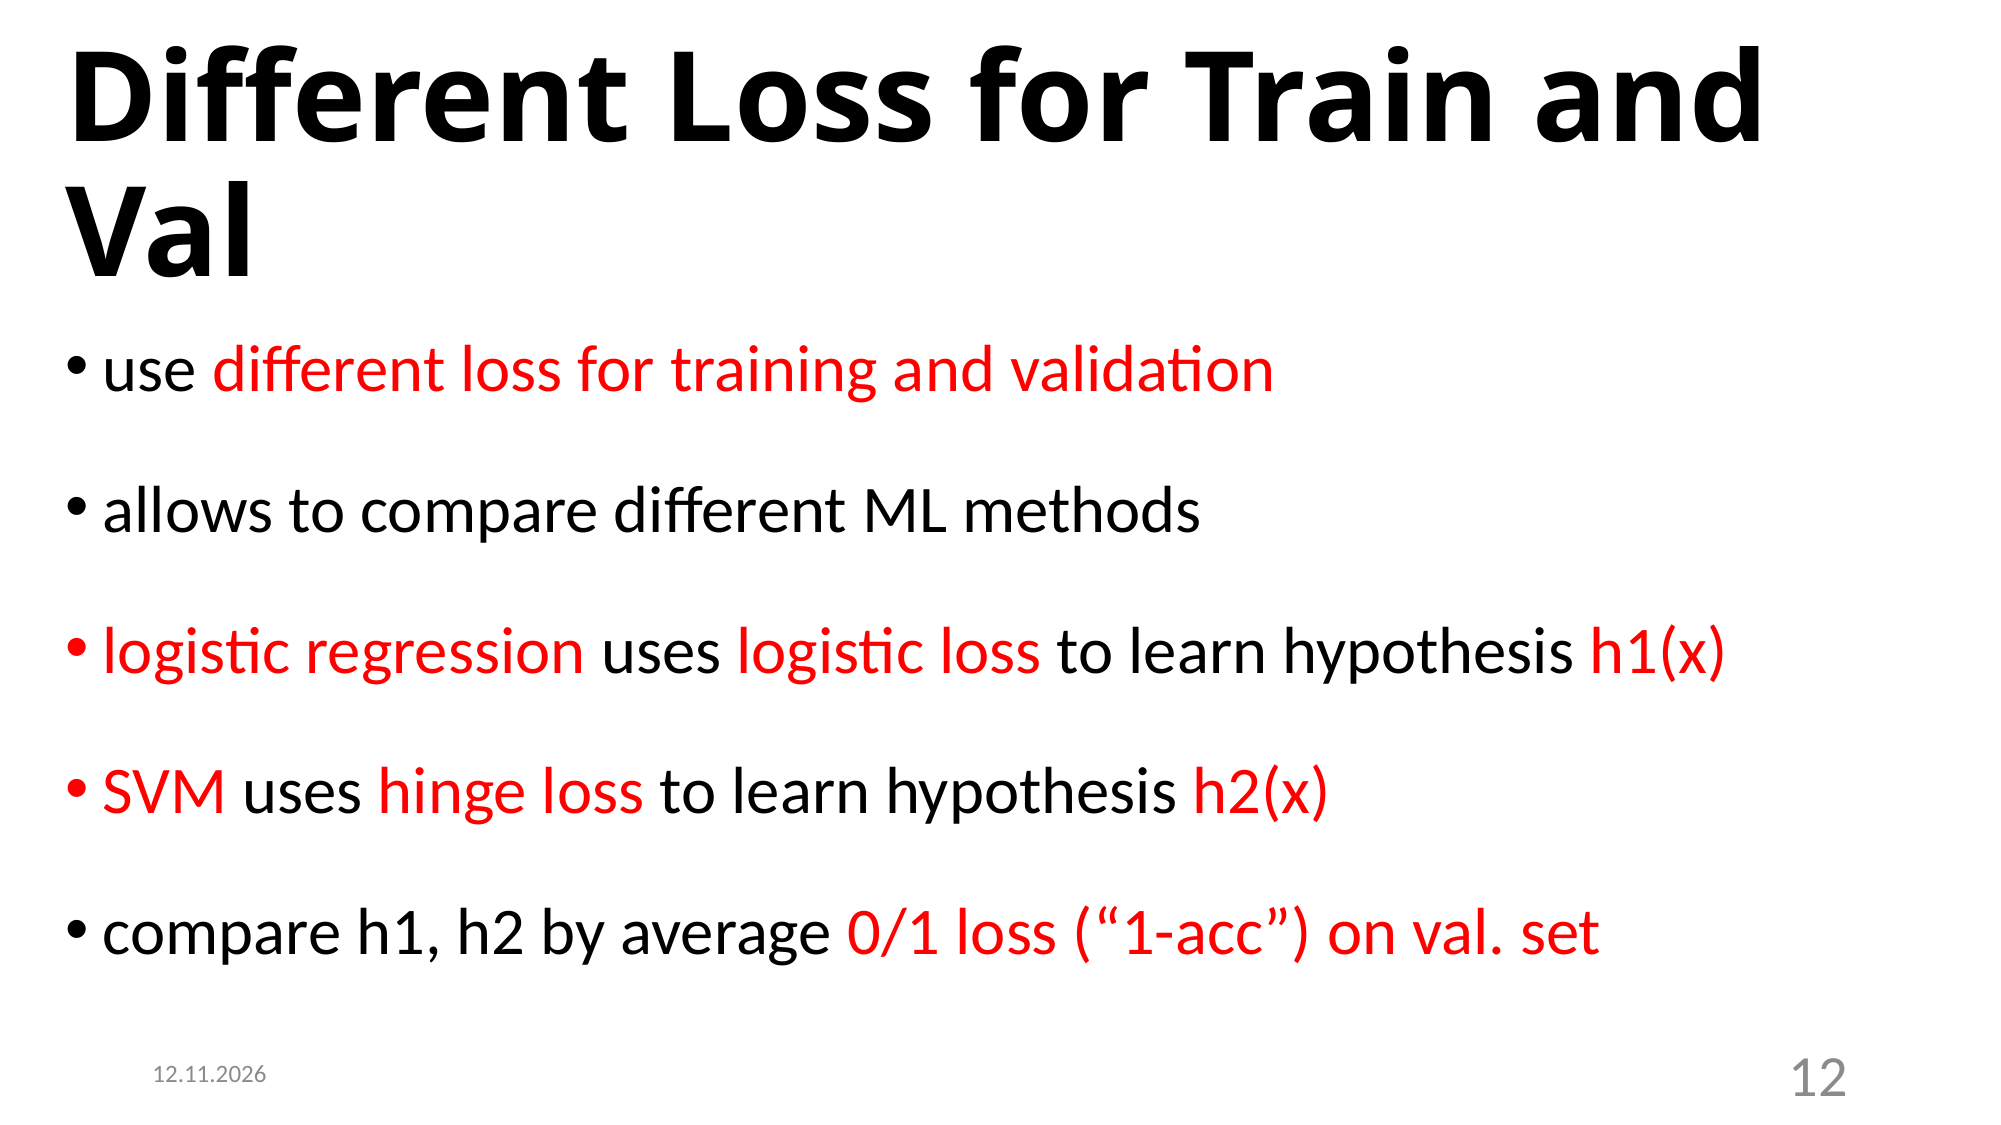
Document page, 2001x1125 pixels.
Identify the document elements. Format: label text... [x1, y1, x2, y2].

title Different Loss for Train and Val [50, 59, 1863, 277]
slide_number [137, 1042, 588, 1103]
list use different loss for training and validation allows to compare different ML methods logistic regression uses logistic loss to learn hypothesis h1(x) SVM uses hinge loss to learn hypothesis h2(x) compare h1, h2 by average 0/1 loss (“1-acc”) on val. set [50, 277, 1950, 992]
slide_number 12 [1412, 1042, 1863, 1103]
